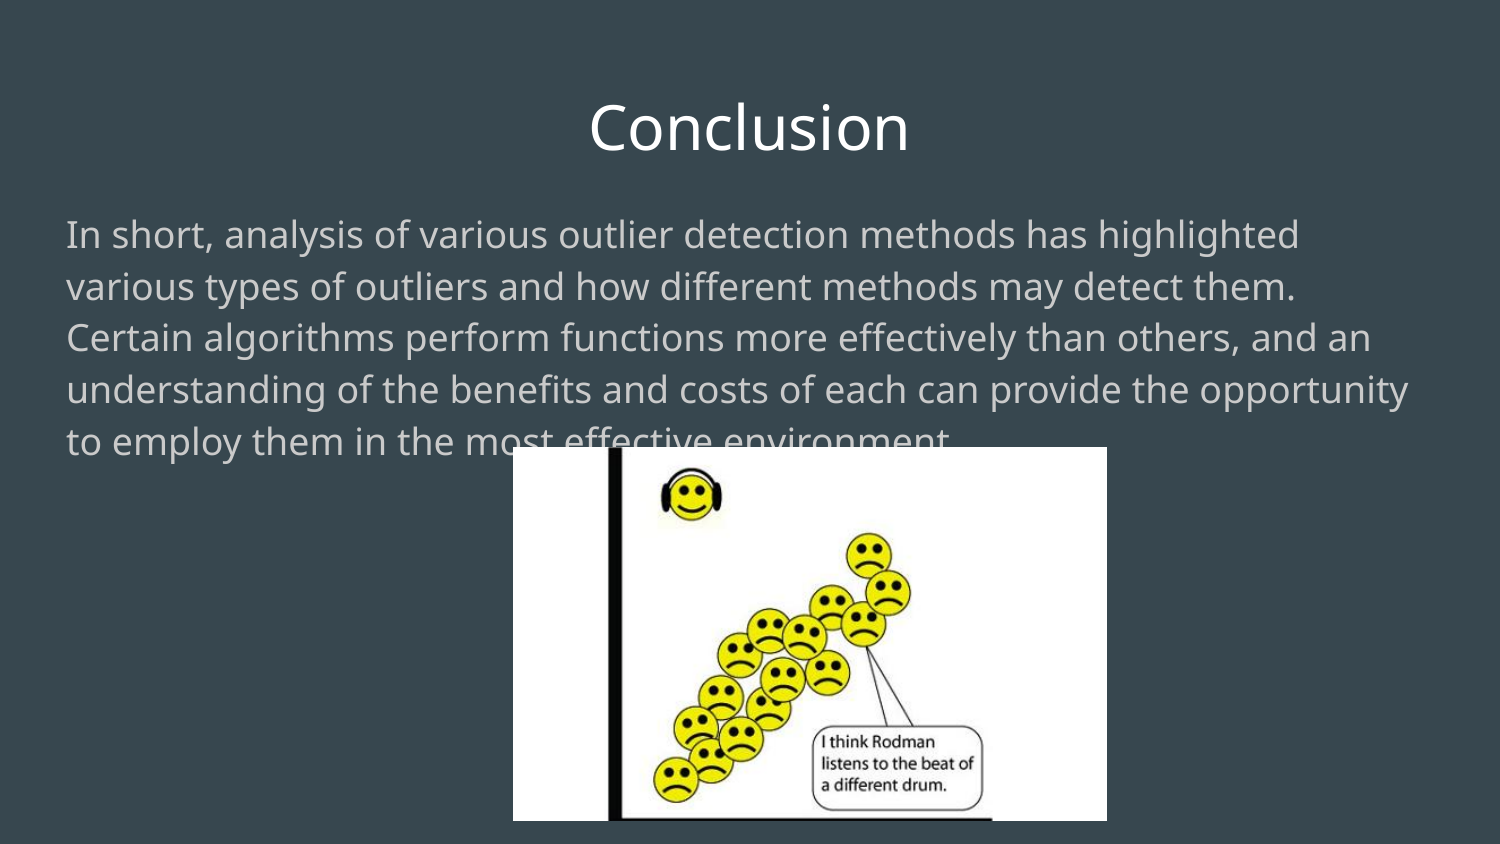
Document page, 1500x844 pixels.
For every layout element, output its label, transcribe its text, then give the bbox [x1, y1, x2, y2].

list In short, analysis of various outlier detection methods has highlighted various types of outliers and how different methods may detect them. Certain algorithms perform functions more effectively than others, and an understanding of the benefits and costs of each can provide the opportunity to employ them in the most effective environment. [51, 189, 1449, 750]
title Conclusion [51, 72, 1449, 167]
picture [513, 447, 1108, 821]
